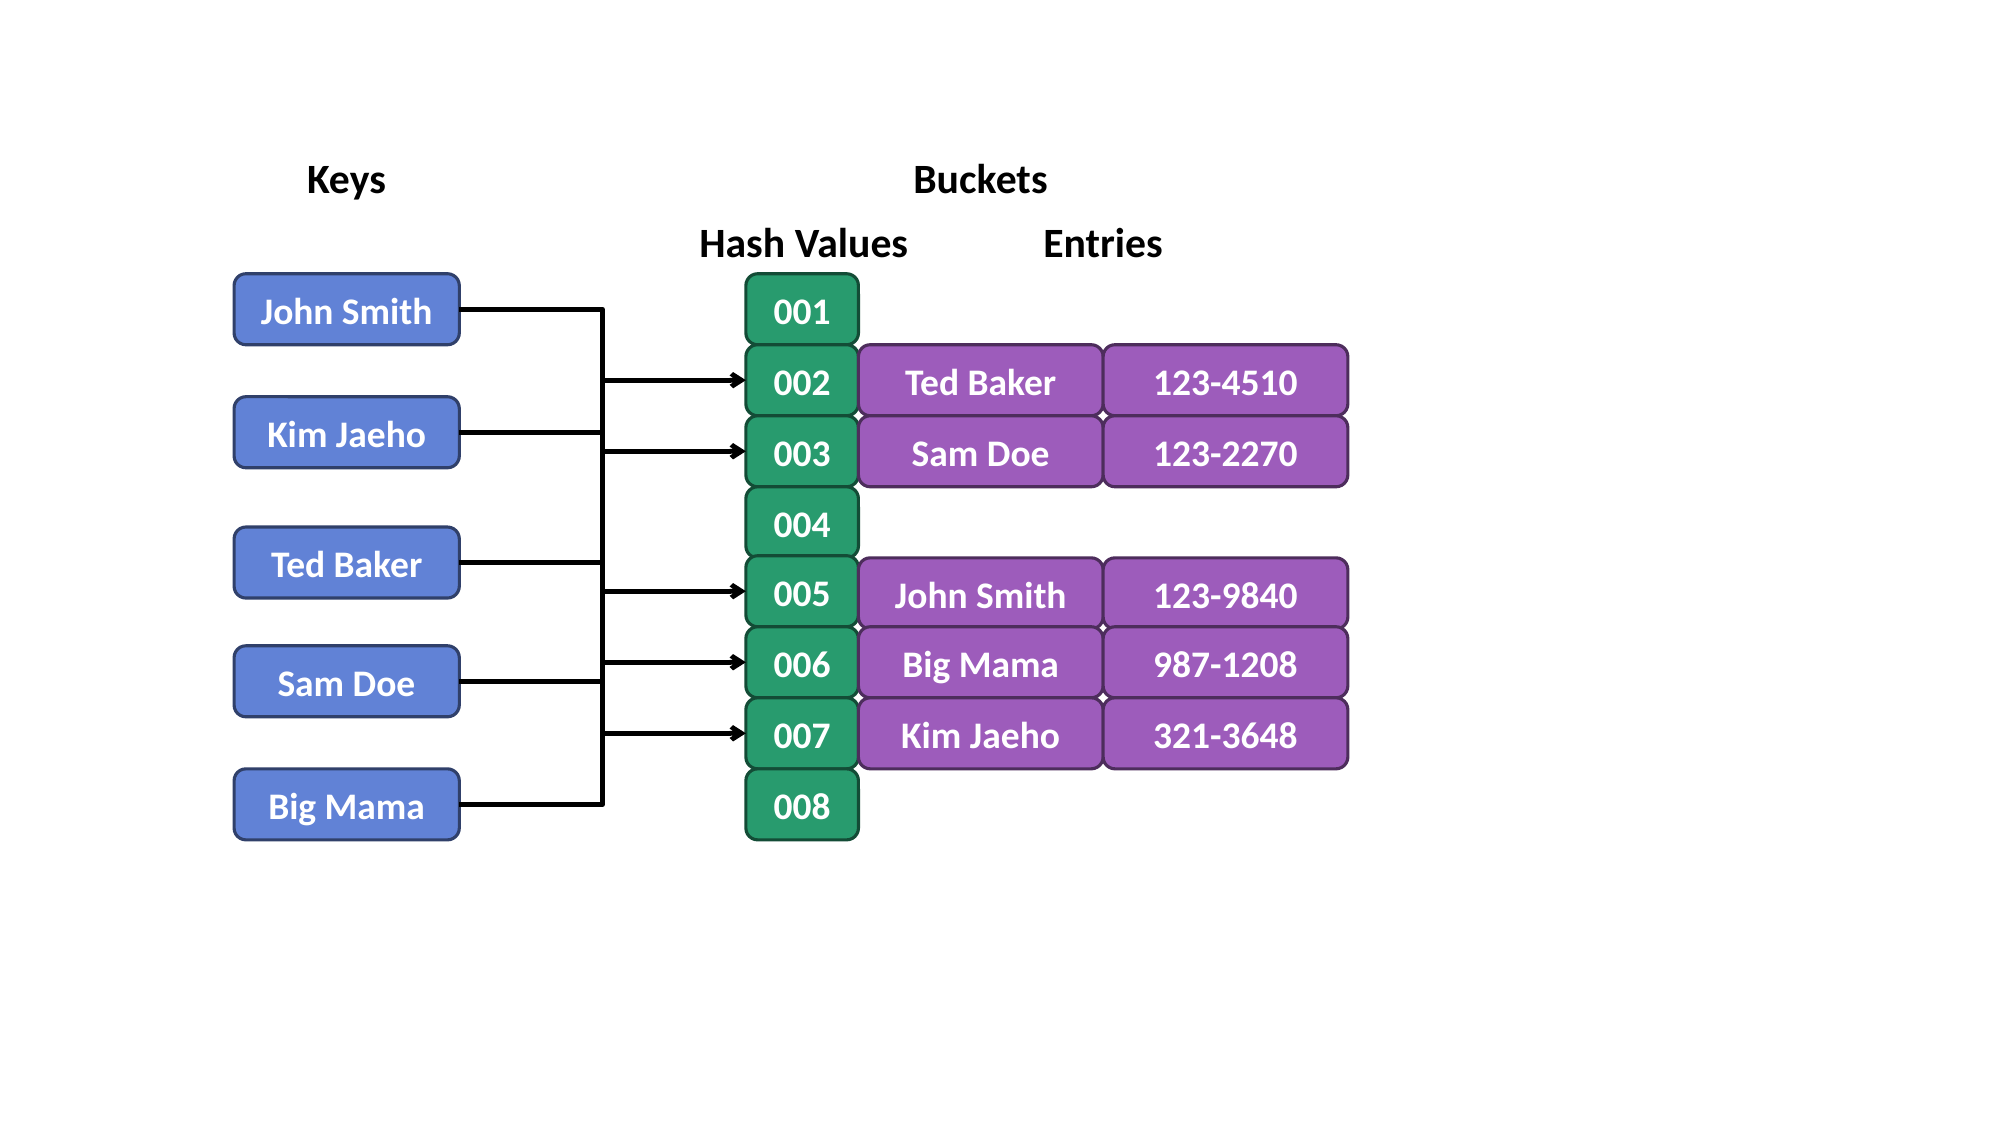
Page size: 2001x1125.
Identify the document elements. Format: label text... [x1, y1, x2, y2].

text_box John Smith [856, 556, 1103, 628]
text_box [458, 308, 747, 379]
text_box 123-9840 [1101, 556, 1350, 627]
text_box Buckets [898, 144, 1063, 209]
text_box Hash Values [684, 208, 924, 274]
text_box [458, 450, 747, 660]
text_box 006 [753, 625, 858, 698]
text_box Ted Baker [856, 343, 1103, 416]
text_box Keys [292, 144, 402, 209]
text_box Kim Jaeho [232, 395, 452, 470]
text_box Sam Doe [856, 414, 1103, 489]
text_box 008 [744, 767, 861, 842]
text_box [458, 661, 747, 805]
text_box 002 [752, 343, 858, 416]
text_box Ted Baker [232, 525, 452, 600]
text_box Entries [1028, 208, 1178, 274]
text_box Sam Doe [232, 644, 452, 719]
text_box 001 [744, 274, 861, 345]
text_box Big Mama [856, 625, 1103, 698]
text_box 003 [753, 414, 858, 487]
text_box John Smith [232, 272, 461, 347]
text_box 007 [752, 696, 858, 769]
text_box 004 [753, 485, 861, 557]
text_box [458, 379, 747, 450]
text_box 321-3648 [1101, 696, 1350, 771]
text_box 005 [753, 554, 859, 627]
text_box Kim Jaeho [856, 696, 1103, 771]
text_box Big Mama [232, 767, 461, 842]
text_box 987-1208 [1101, 625, 1350, 698]
text_box 123-2270 [1101, 414, 1350, 489]
text_box 123-4510 [1101, 343, 1350, 416]
